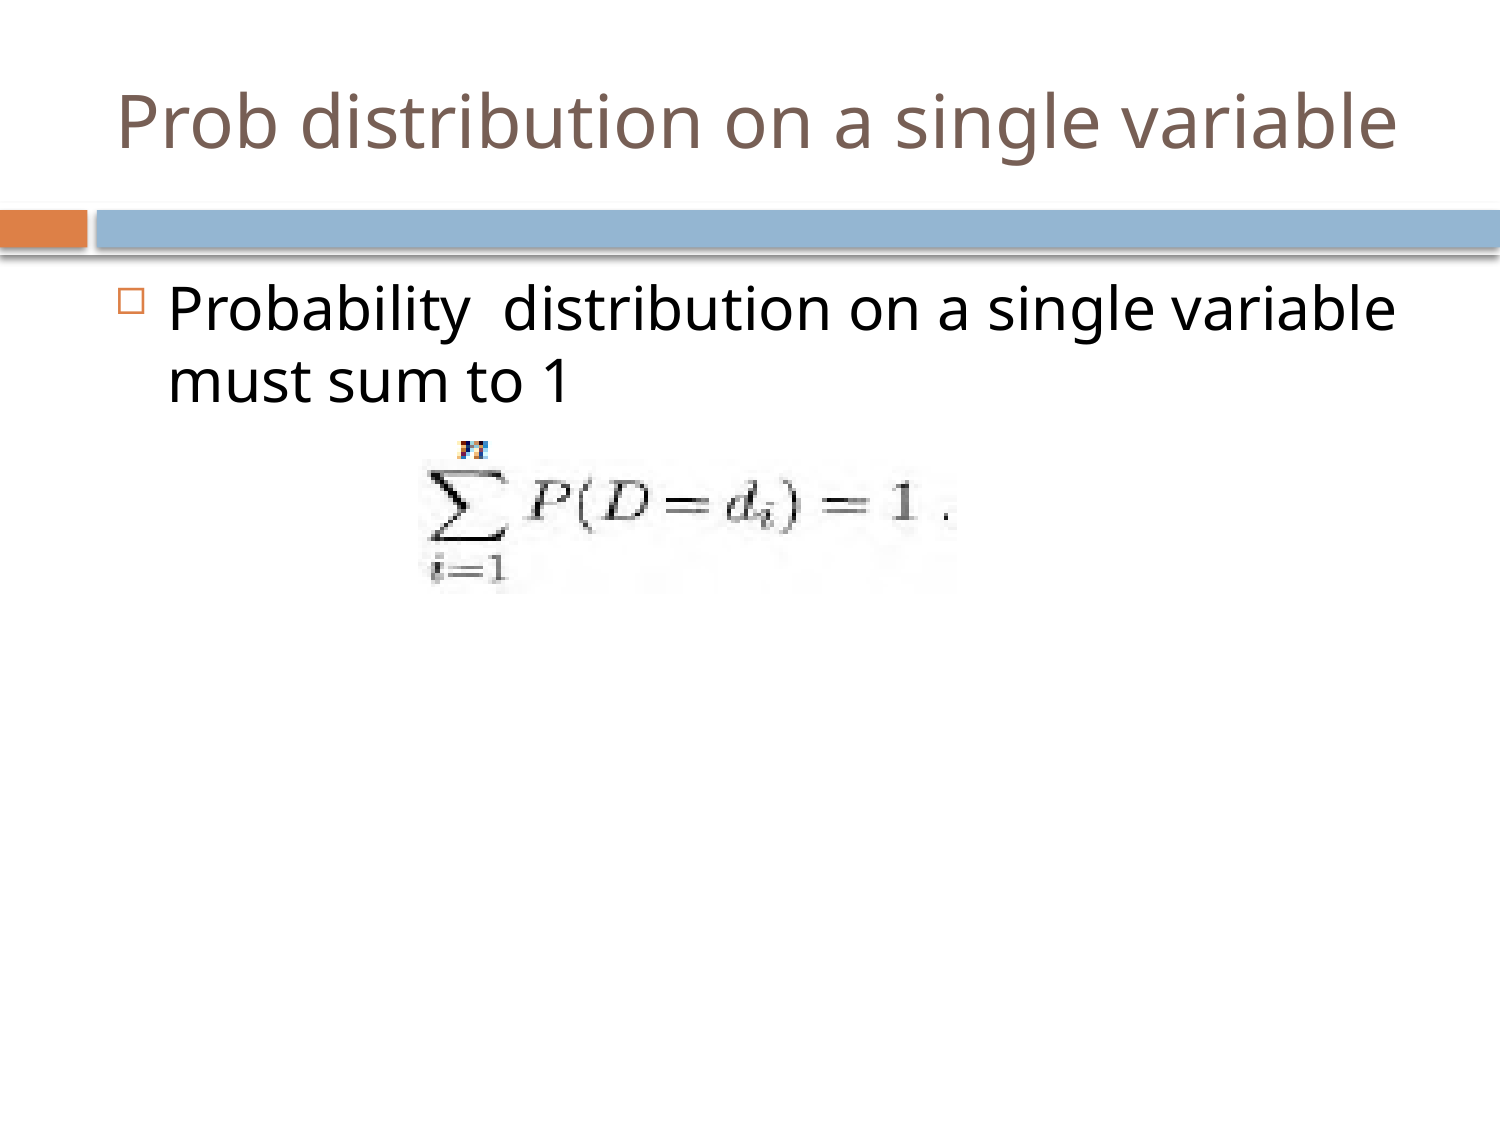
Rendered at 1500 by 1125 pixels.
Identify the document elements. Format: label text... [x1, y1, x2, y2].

list Probability distribution on a single variable must sum to 1 [100, 262, 1438, 1000]
title Prob distribution on a single variable [100, 37, 1438, 200]
picture [374, 424, 1088, 602]
